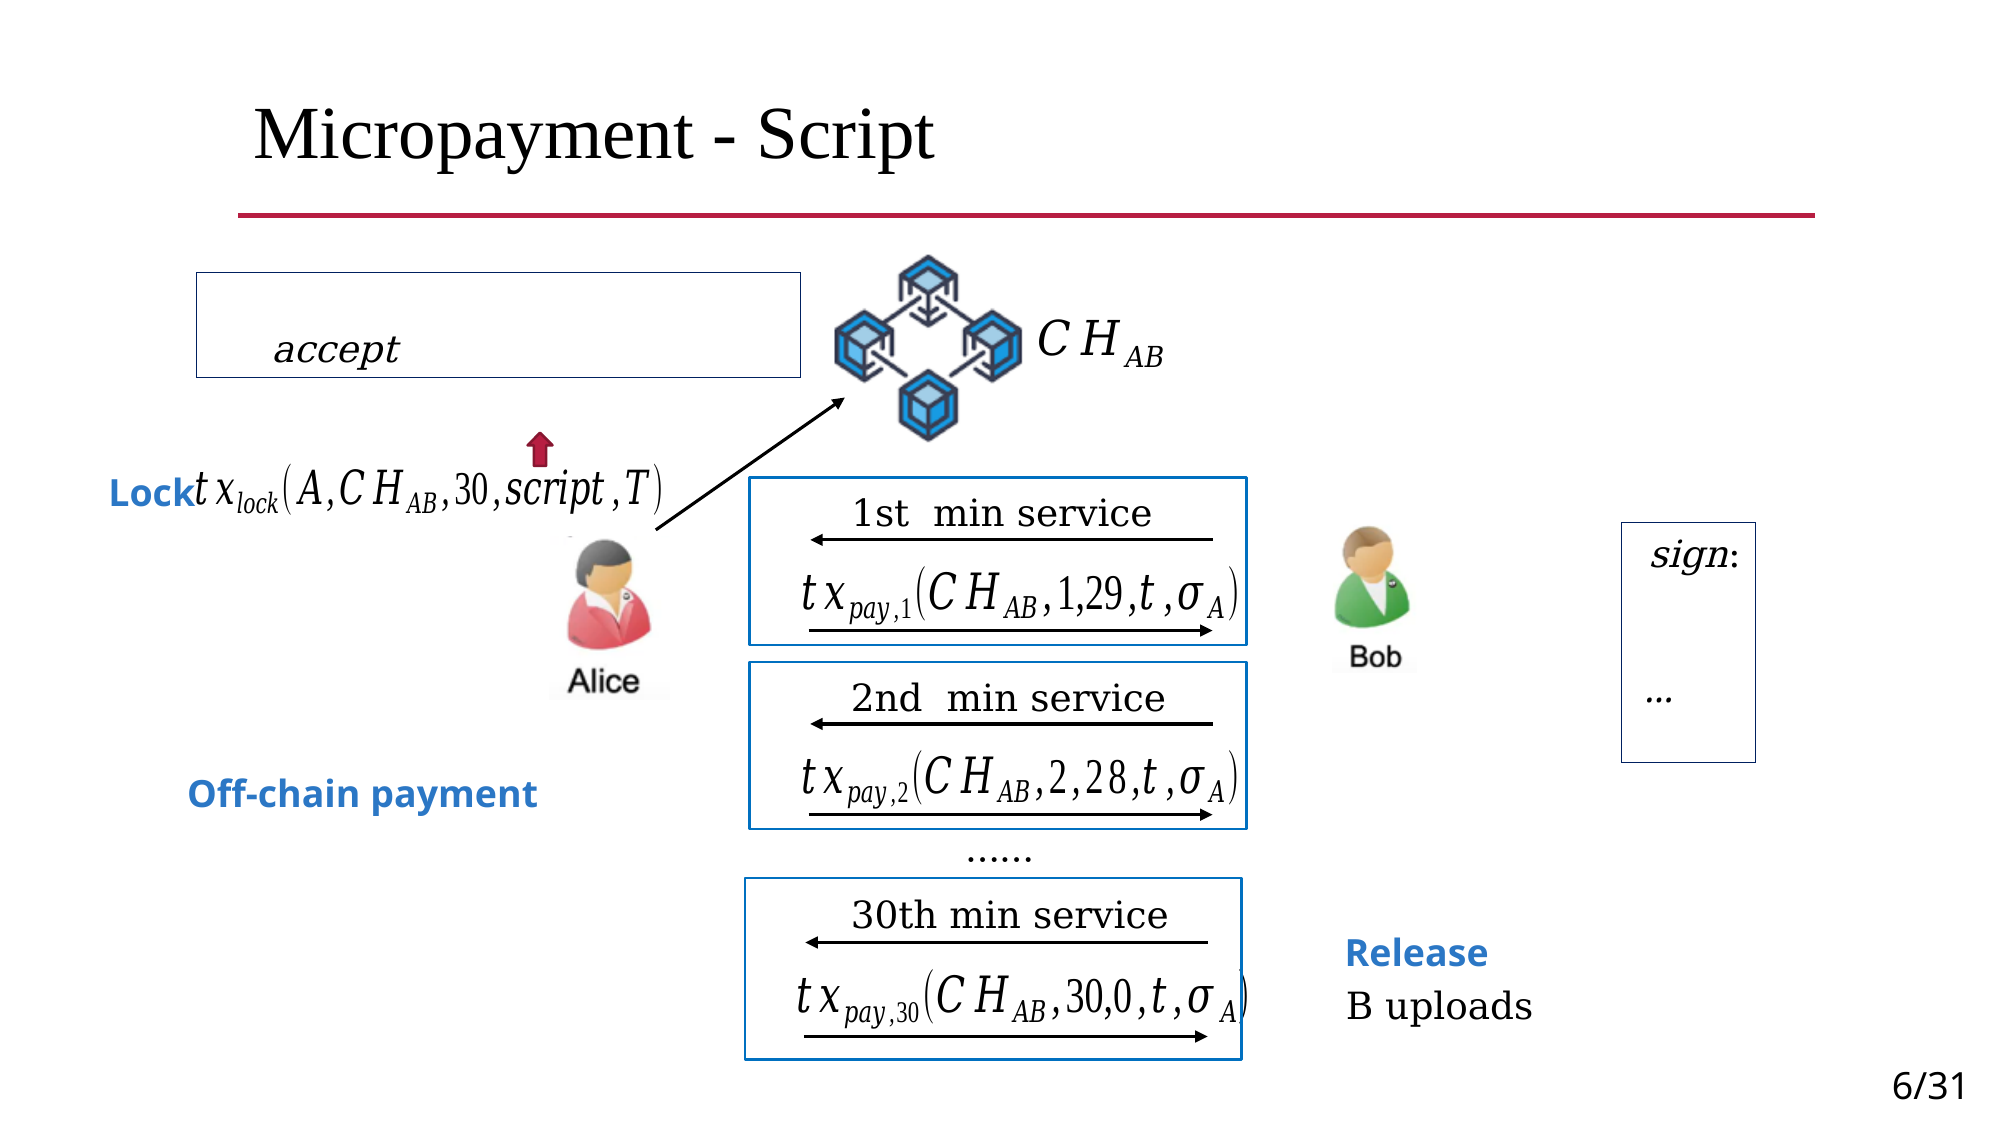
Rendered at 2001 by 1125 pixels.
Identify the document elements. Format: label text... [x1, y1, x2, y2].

picture [549, 536, 670, 701]
text_box Off-chain payment [172, 762, 554, 823]
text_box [744, 877, 1252, 1060]
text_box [749, 661, 1247, 830]
text_box [526, 431, 554, 468]
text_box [655, 397, 845, 531]
title Micropayment - Script [238, 86, 1814, 259]
picture [1332, 522, 1418, 674]
text_box Lock [93, 461, 211, 522]
text_box …… [950, 830, 1049, 877]
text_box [749, 477, 1247, 646]
text_box Release [1329, 921, 1504, 982]
picture [830, 251, 1024, 443]
